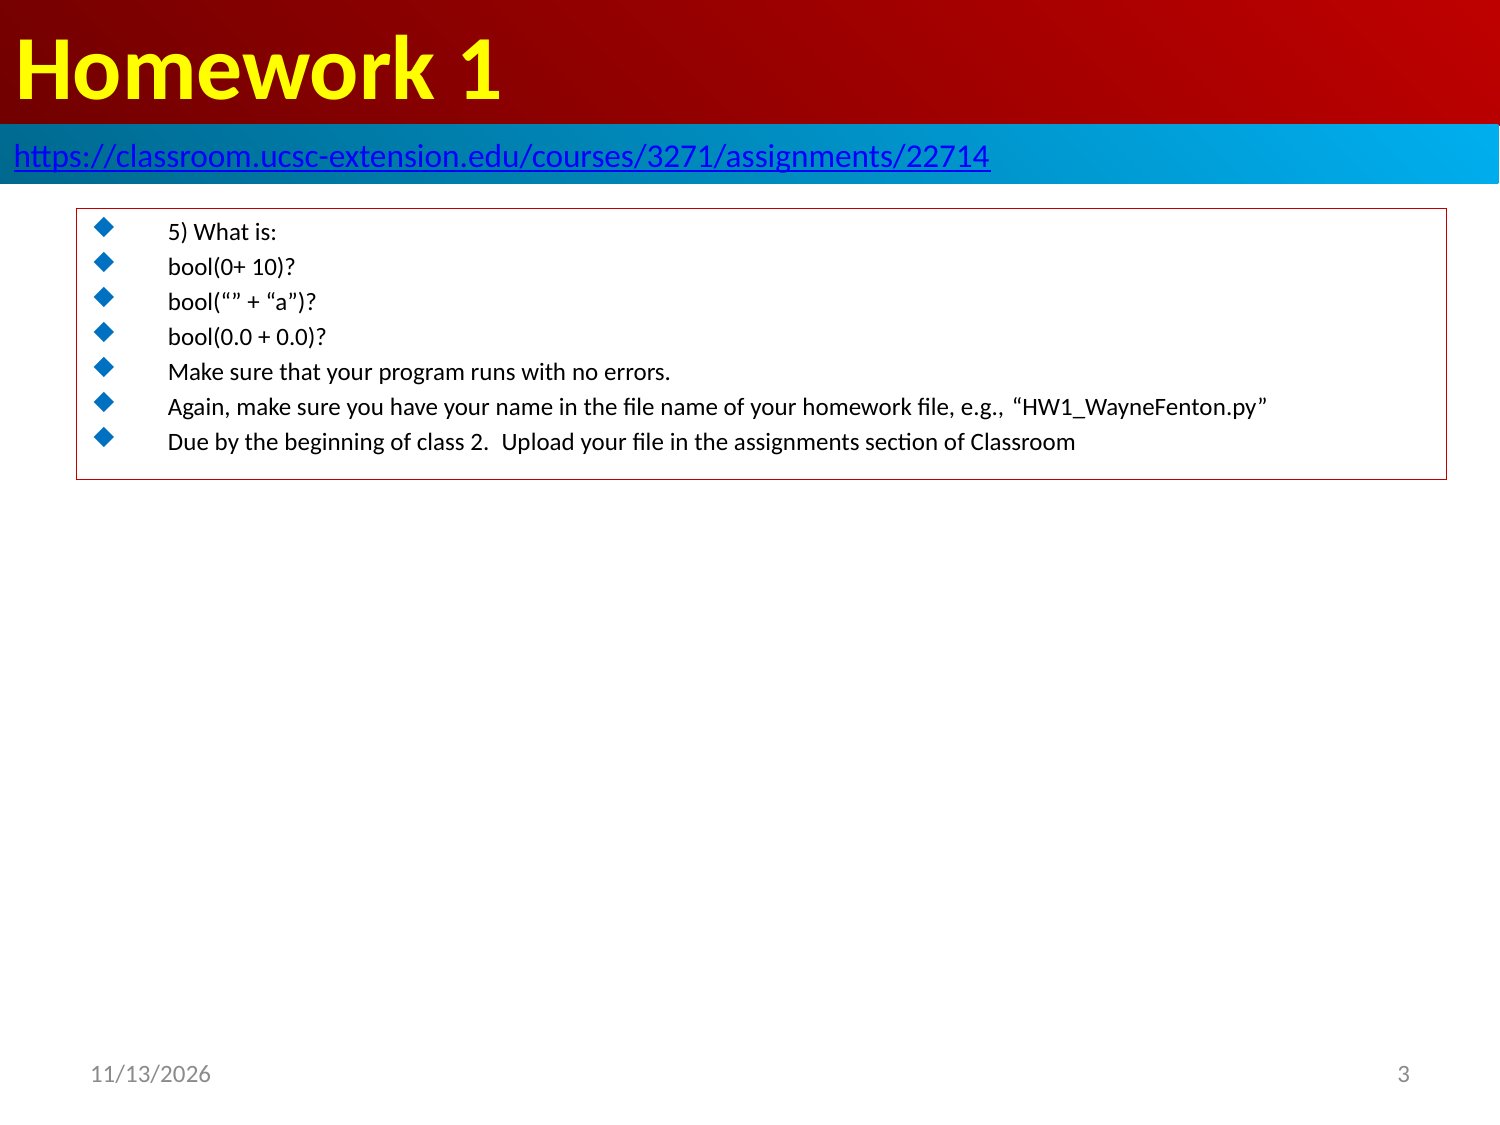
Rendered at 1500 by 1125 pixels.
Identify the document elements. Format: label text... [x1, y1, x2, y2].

title Homework 1 [0, 0, 1500, 126]
subtitle 5) What is: bool(0+ 10)? bool(“” + “a”)? bool(0.0 + 0.0)? Make sure that your program runs with no errors. Again, make sure you have your name in the file name of your homework file, e.g., “HW1_WayneFenton.py” Due by the beginning of class 2. Upload your file in the assignments section of Classroom [76, 208, 1447, 480]
slide_number 3 [1074, 1042, 1425, 1103]
text_box https://classroom.ucsc-extension.edu/courses/3271/assignments/22714 [0, 124, 1499, 184]
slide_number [75, 1042, 425, 1103]
